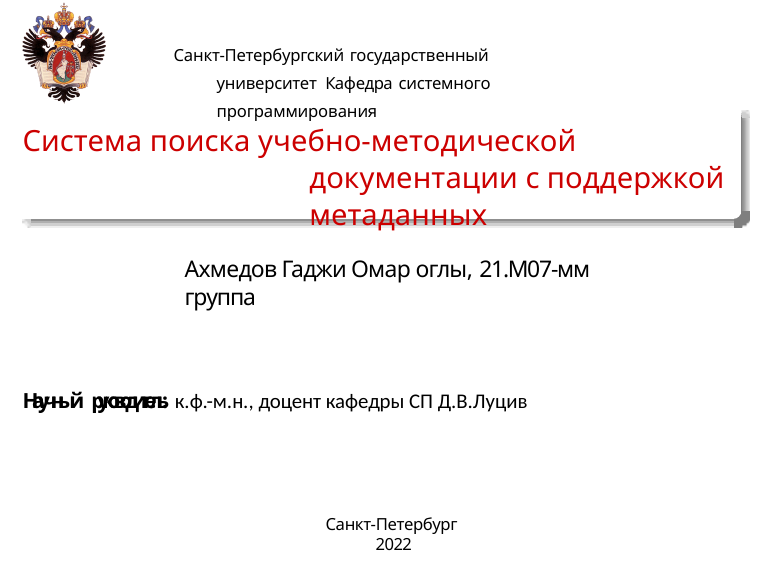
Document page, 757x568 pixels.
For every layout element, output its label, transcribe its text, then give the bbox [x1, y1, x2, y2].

title Система поиска учебно-методической документации с поддержкой метаданных [20, 235, 742, 304]
text_box Научный руководитель: к.ф.-м.н., доцент кафедры СП Д.В.Луцив Санкт-Петербург 2022 [20, 390, 757, 554]
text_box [14, 1, 751, 228]
text_box Ахмедов Гаджи Омар оглы, 21.М07-мм группа [182, 253, 641, 310]
